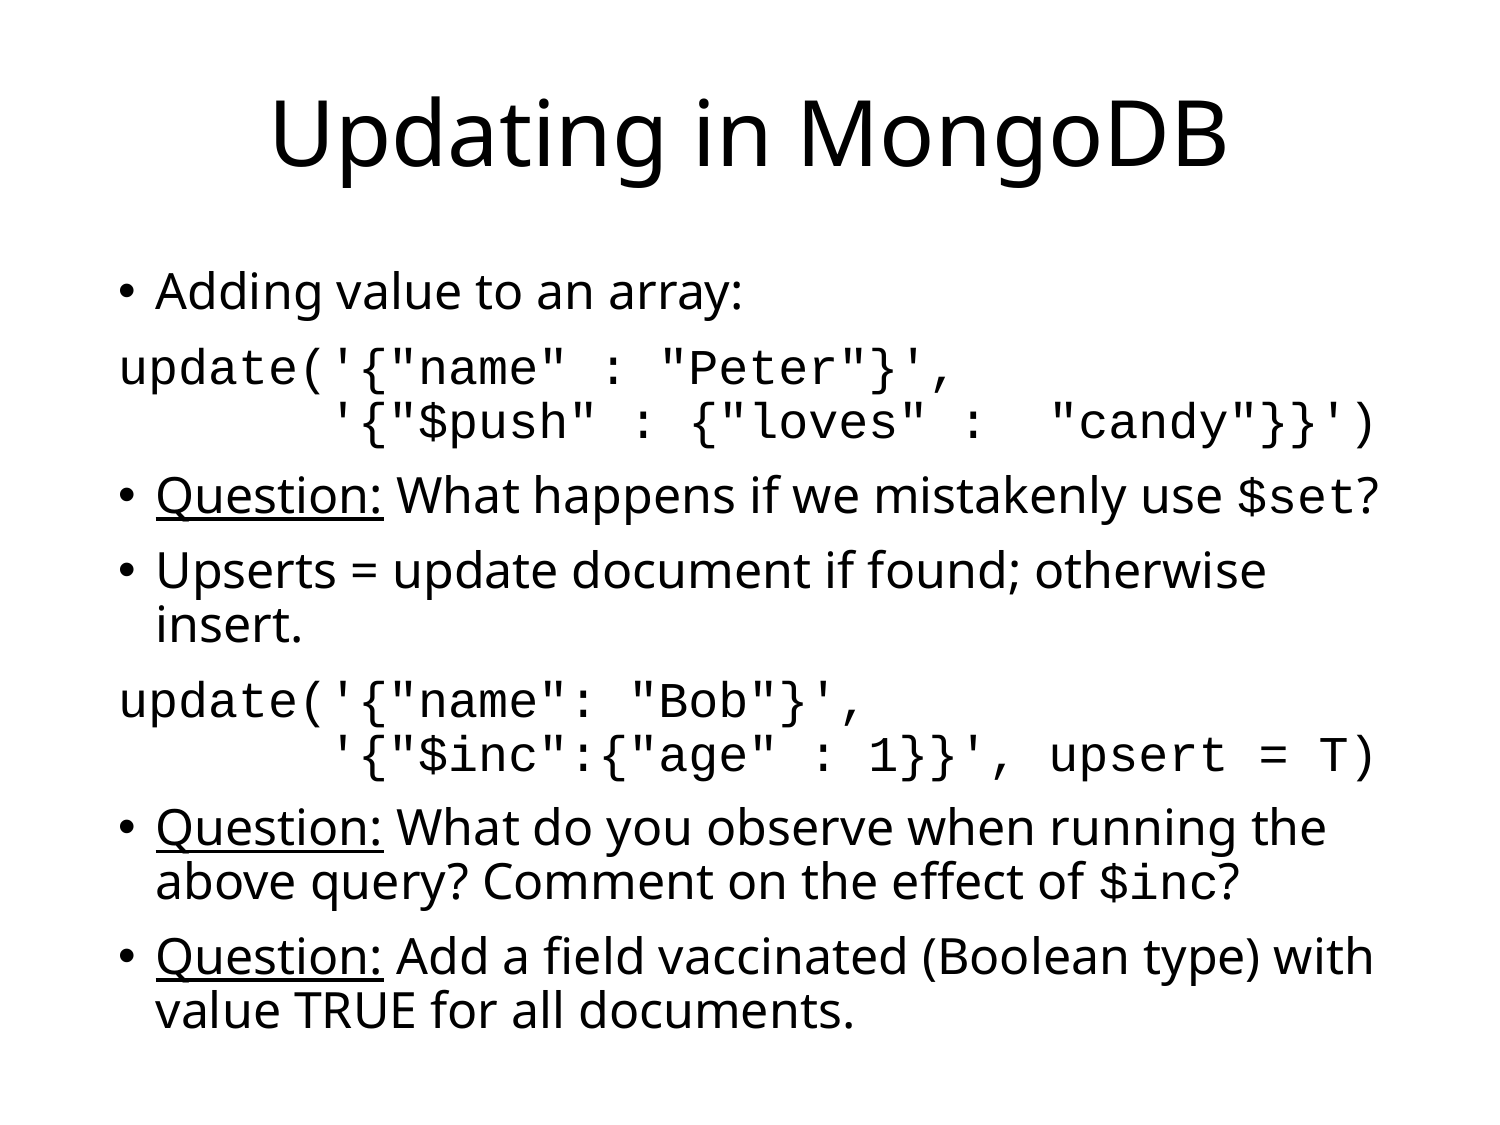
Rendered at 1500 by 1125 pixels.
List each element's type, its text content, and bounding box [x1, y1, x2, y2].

title Updating in MongoDB [103, 27, 1397, 246]
list Adding value to an array: update('{"name" : "Peter"}', '{"$push" : {"loves" : "candy"}}') Question: What happens if we mistakenly use $set? Upserts = update document if found; otherwise insert. update('{"name": "Bob"}', '{"$inc":{"age" : 1}}', upsert = T) Question: What do you observe when running the above query? Comment on the effect of $inc? Question: Add a field vaccinated (Boolean type) with value TRUE for all documents. [103, 259, 1397, 1069]
